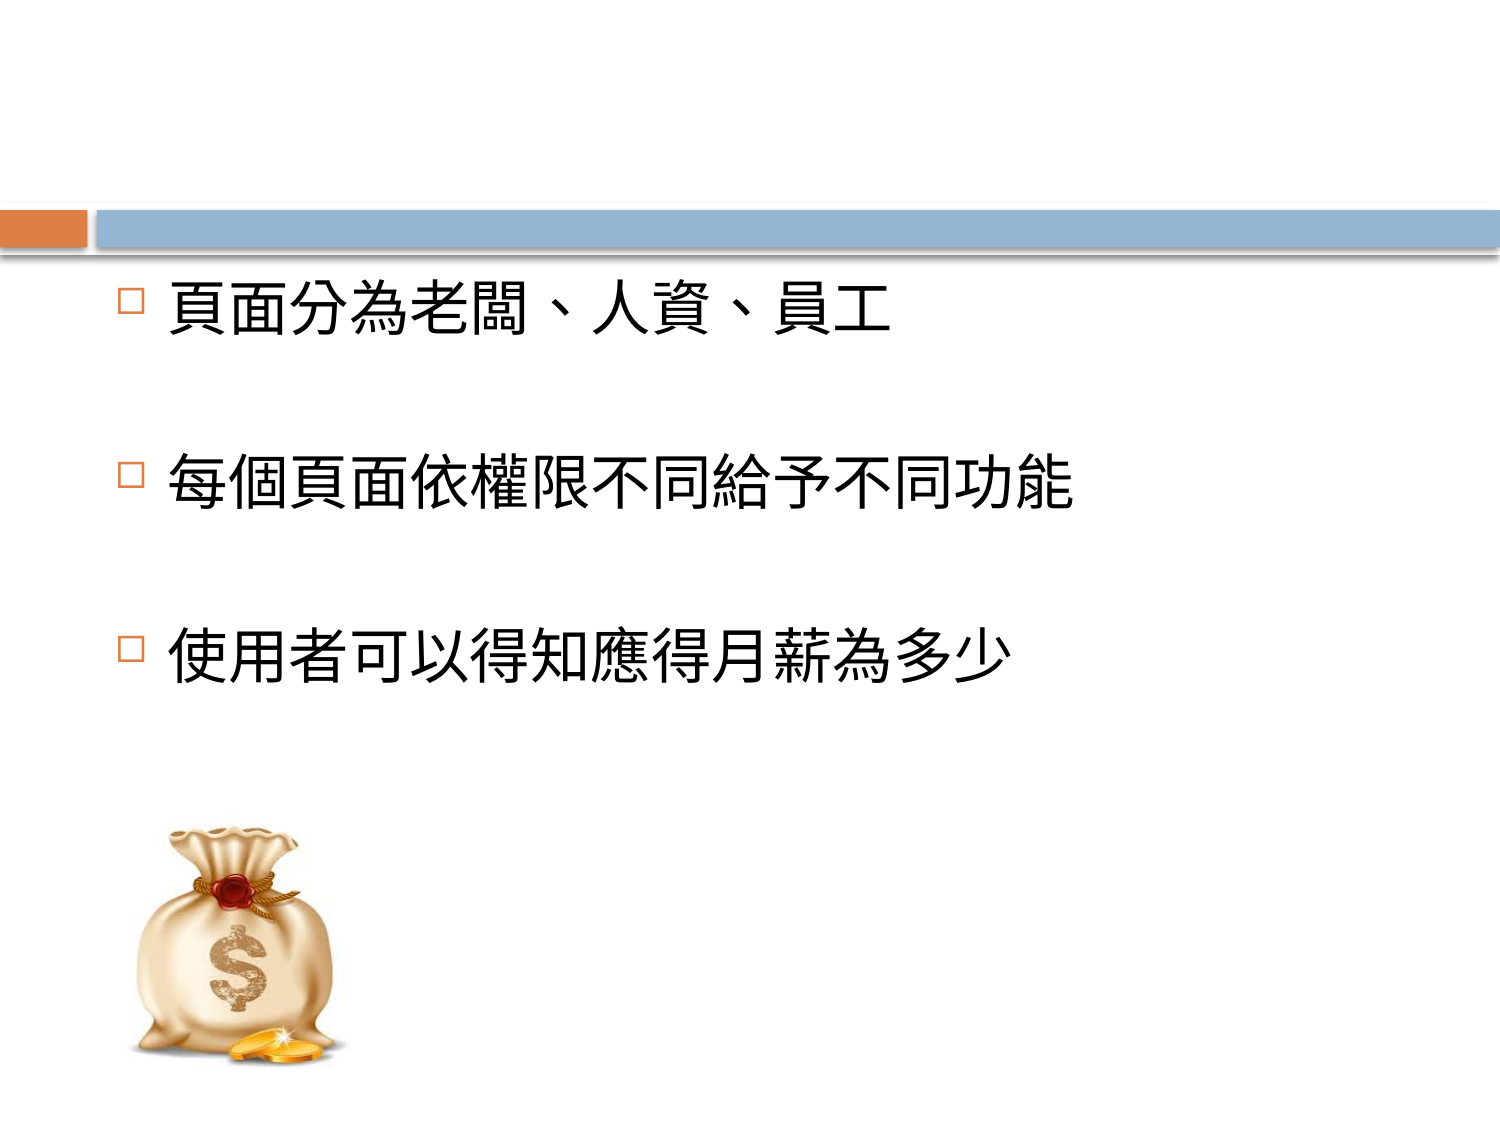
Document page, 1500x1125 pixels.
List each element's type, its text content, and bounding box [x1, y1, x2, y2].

list 頁面分為老闆、人資、員工 每個頁面依權限不同給予不同功能 使用者可以得知應得月薪為多少 [100, 262, 1438, 1000]
picture [111, 814, 361, 1080]
